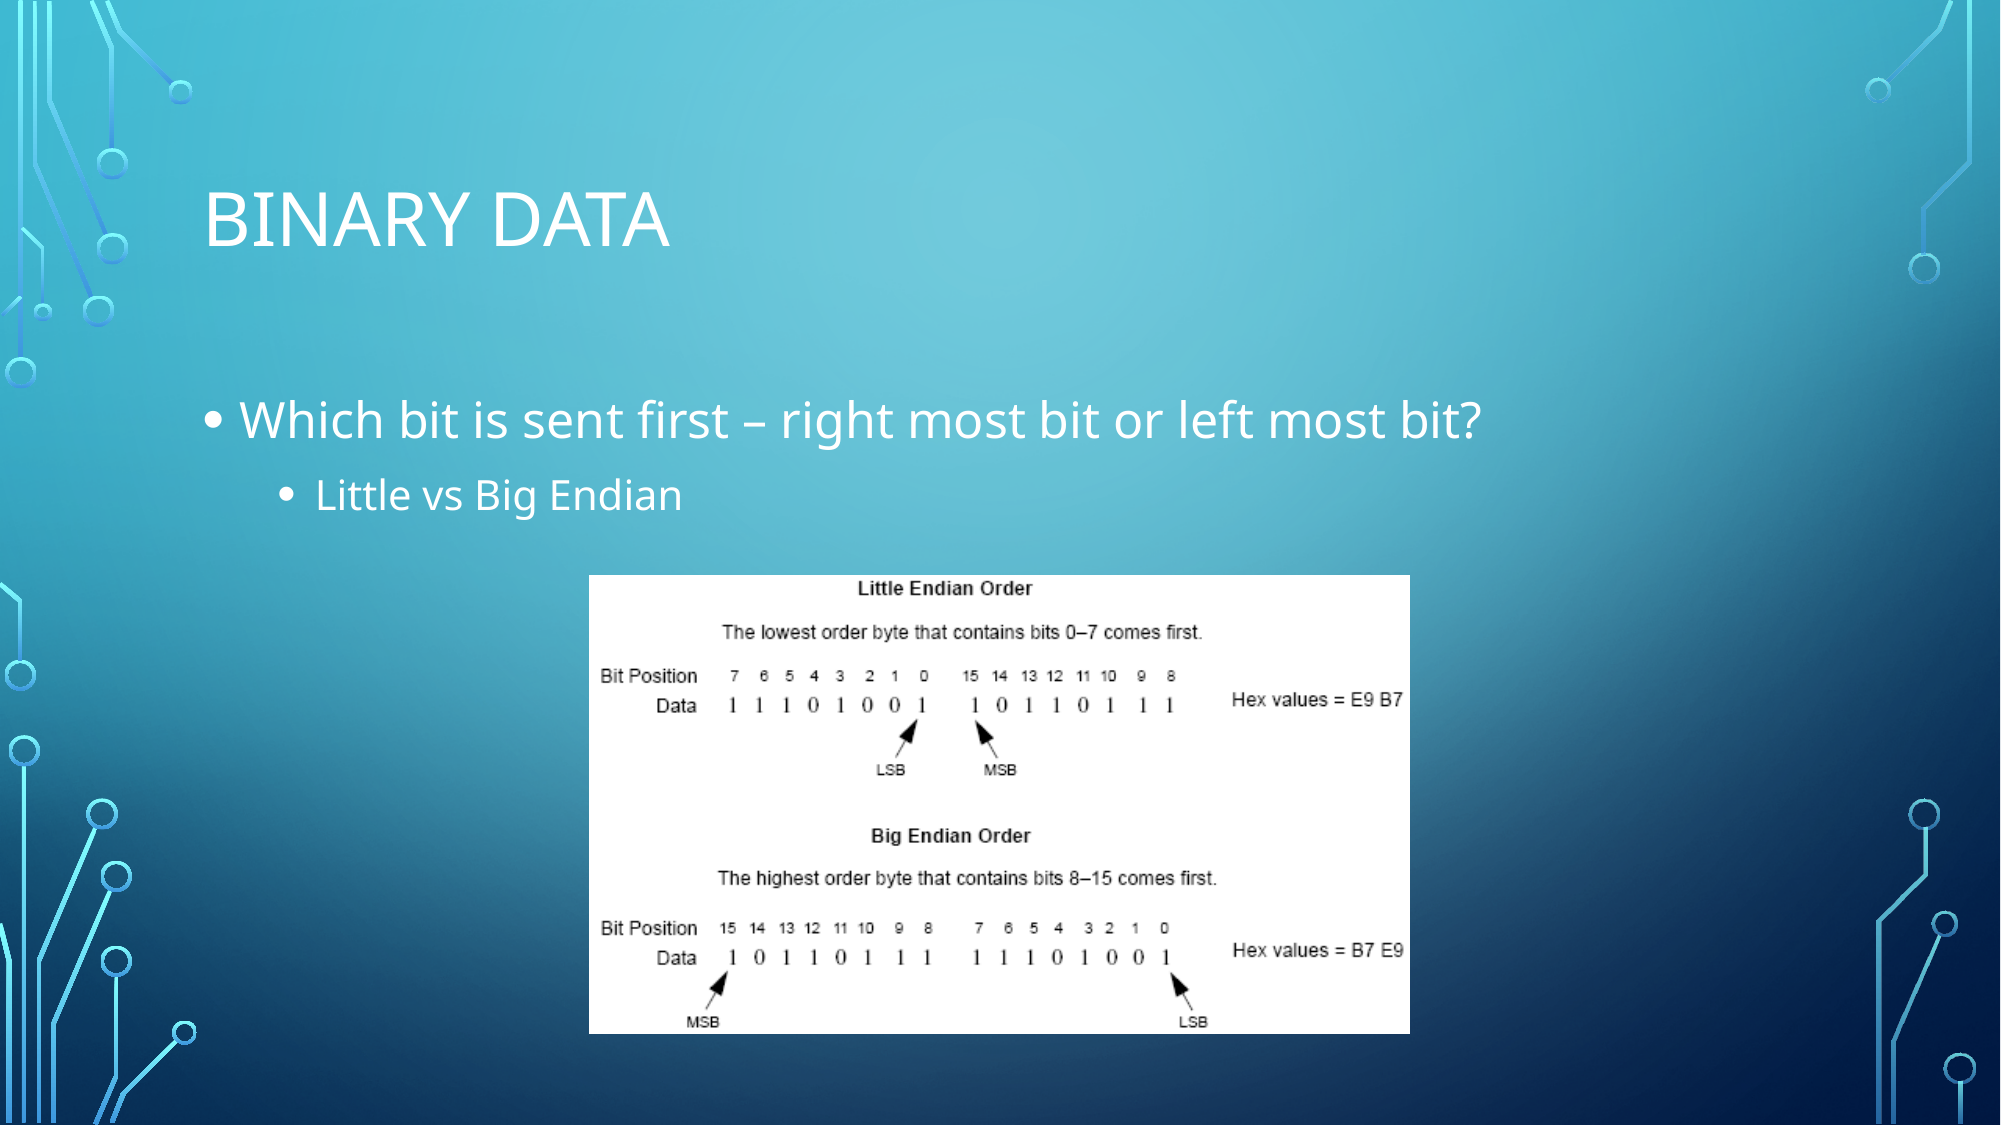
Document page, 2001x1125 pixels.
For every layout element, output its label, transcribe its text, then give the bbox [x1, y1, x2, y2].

title Binary Data [187, 101, 1813, 344]
picture [589, 575, 1411, 1034]
list Which bit is sent first – right most bit or left most bit? Little vs Big Endian [187, 369, 1813, 950]
